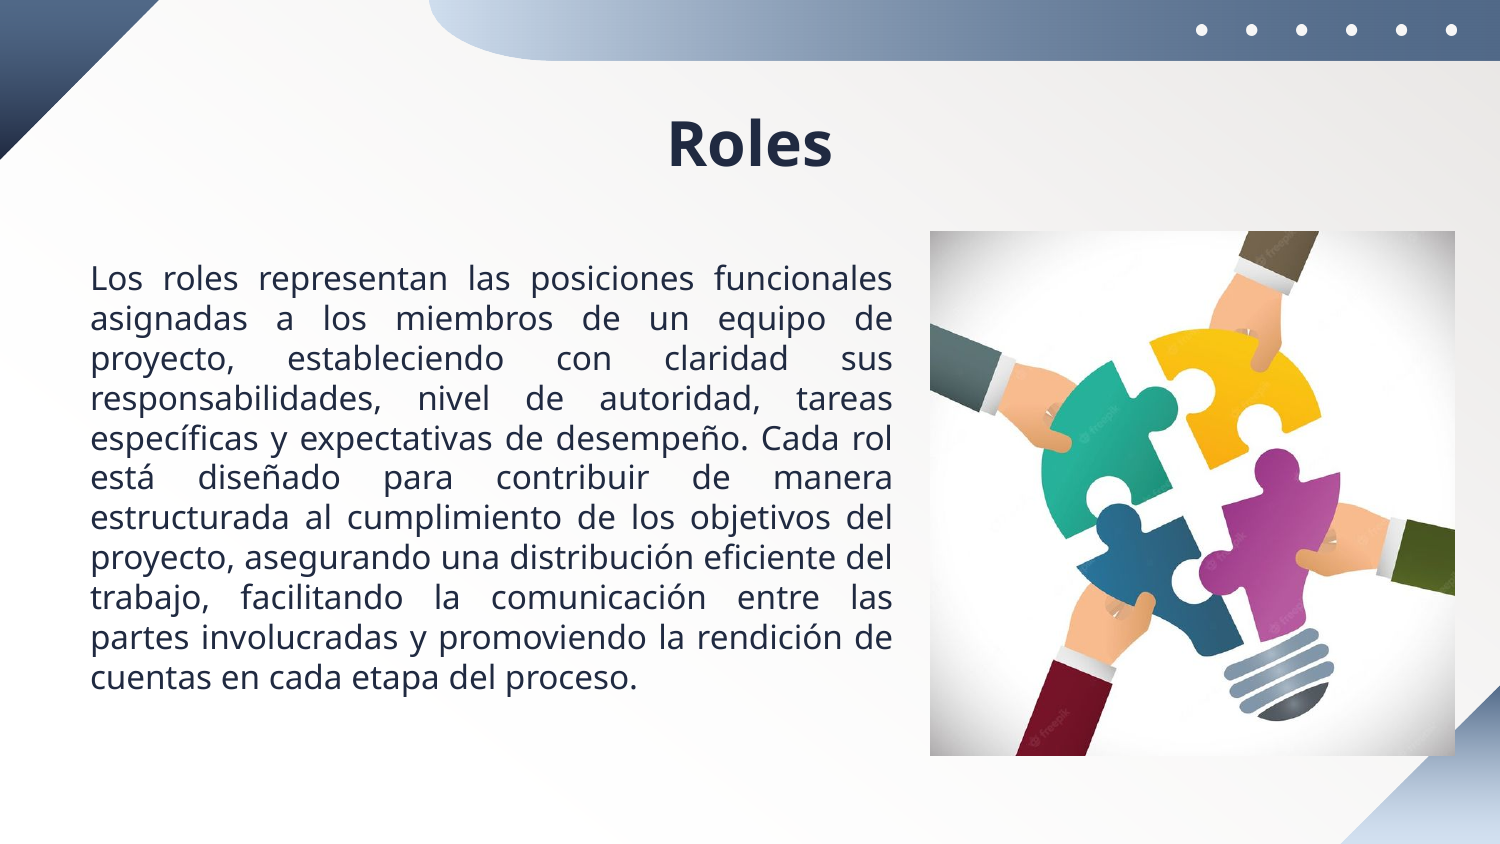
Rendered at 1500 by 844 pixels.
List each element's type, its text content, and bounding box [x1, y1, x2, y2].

picture [0, 0, 1500, 844]
subtitle Los roles representan las posiciones funcionales asignadas a los miembros de un equipo de proyecto, estableciendo con claridad sus responsabilidades, nivel de autoridad, tareas específicas y expectativas de desempeño. Cada rol está diseñado para contribuir de manera estructurada al cumplimiento de los objetivos del proyecto, asegurando una distribución eficiente del trabajo, facilitando la comunicación entre las partes involucradas y promoviendo la rendición de cuentas en cada etapa del proceso. [0, 242, 910, 784]
title Roles [118, 88, 1382, 183]
